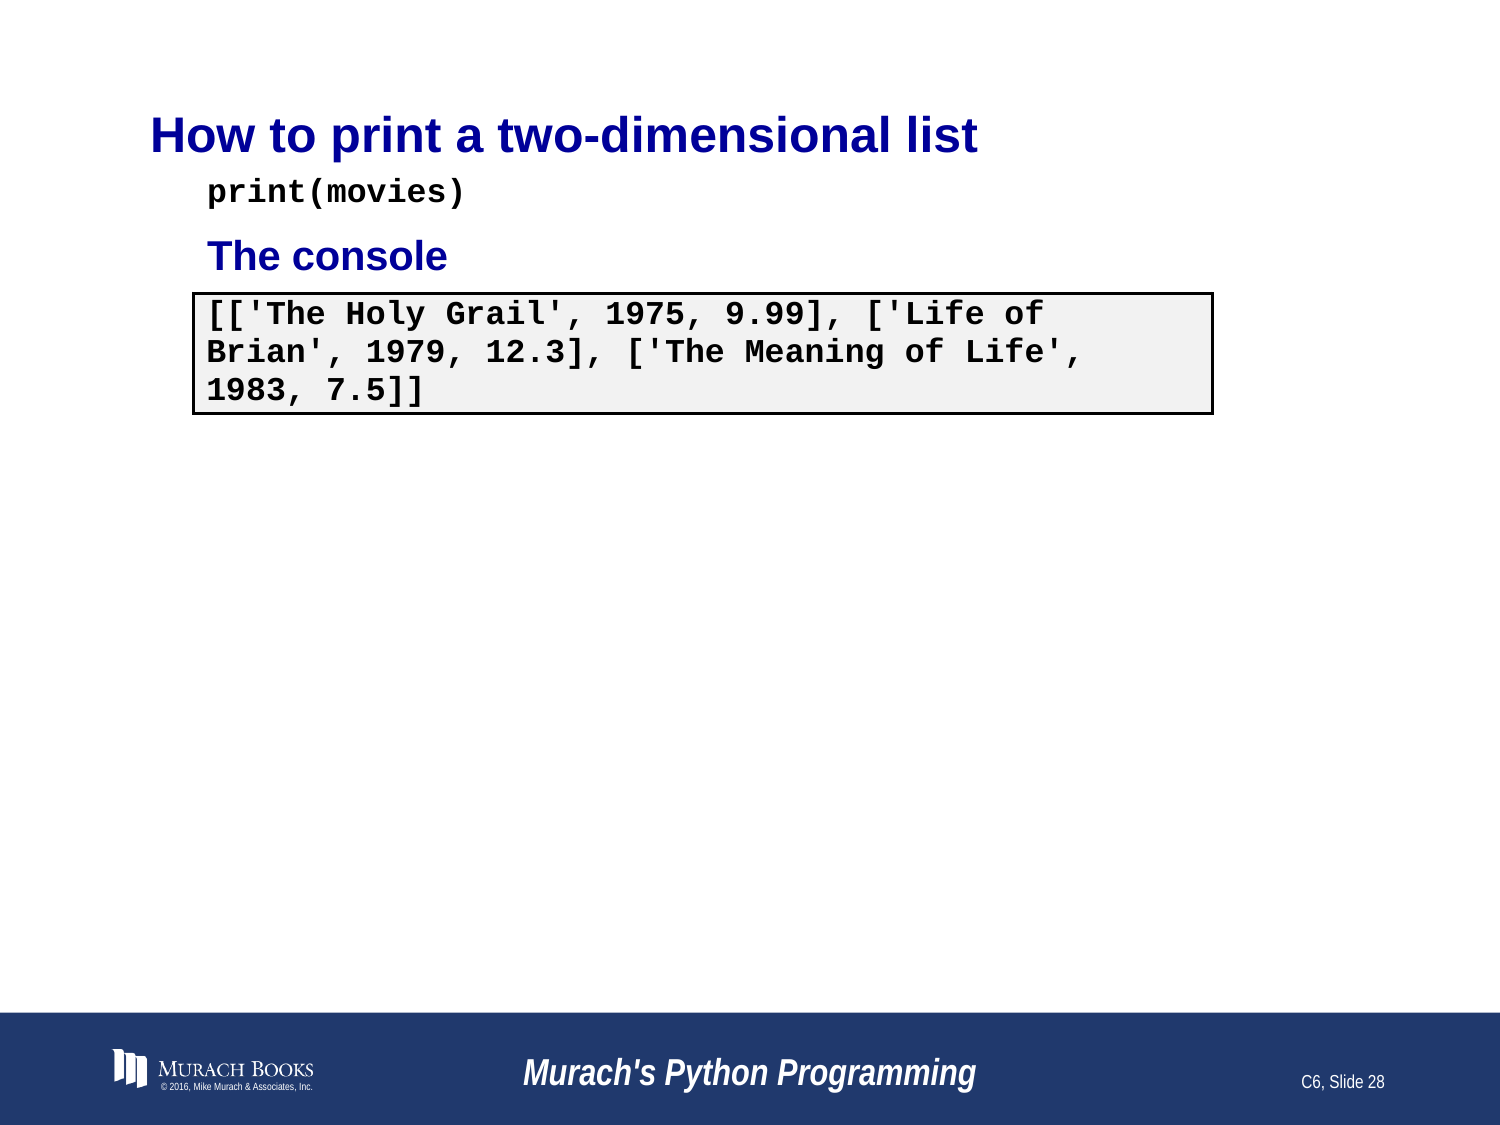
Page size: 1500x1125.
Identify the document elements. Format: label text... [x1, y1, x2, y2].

footer © 2016, Mike Murach & Associates, Inc. [12, 1025, 463, 1100]
slide_number Murach's Python Programming [463, 1025, 1050, 1100]
slide_number C6, Slide 28 [1087, 1025, 1400, 1100]
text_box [149, 174, 1348, 416]
title How to print a two-dimensional list [150, 102, 1350, 164]
